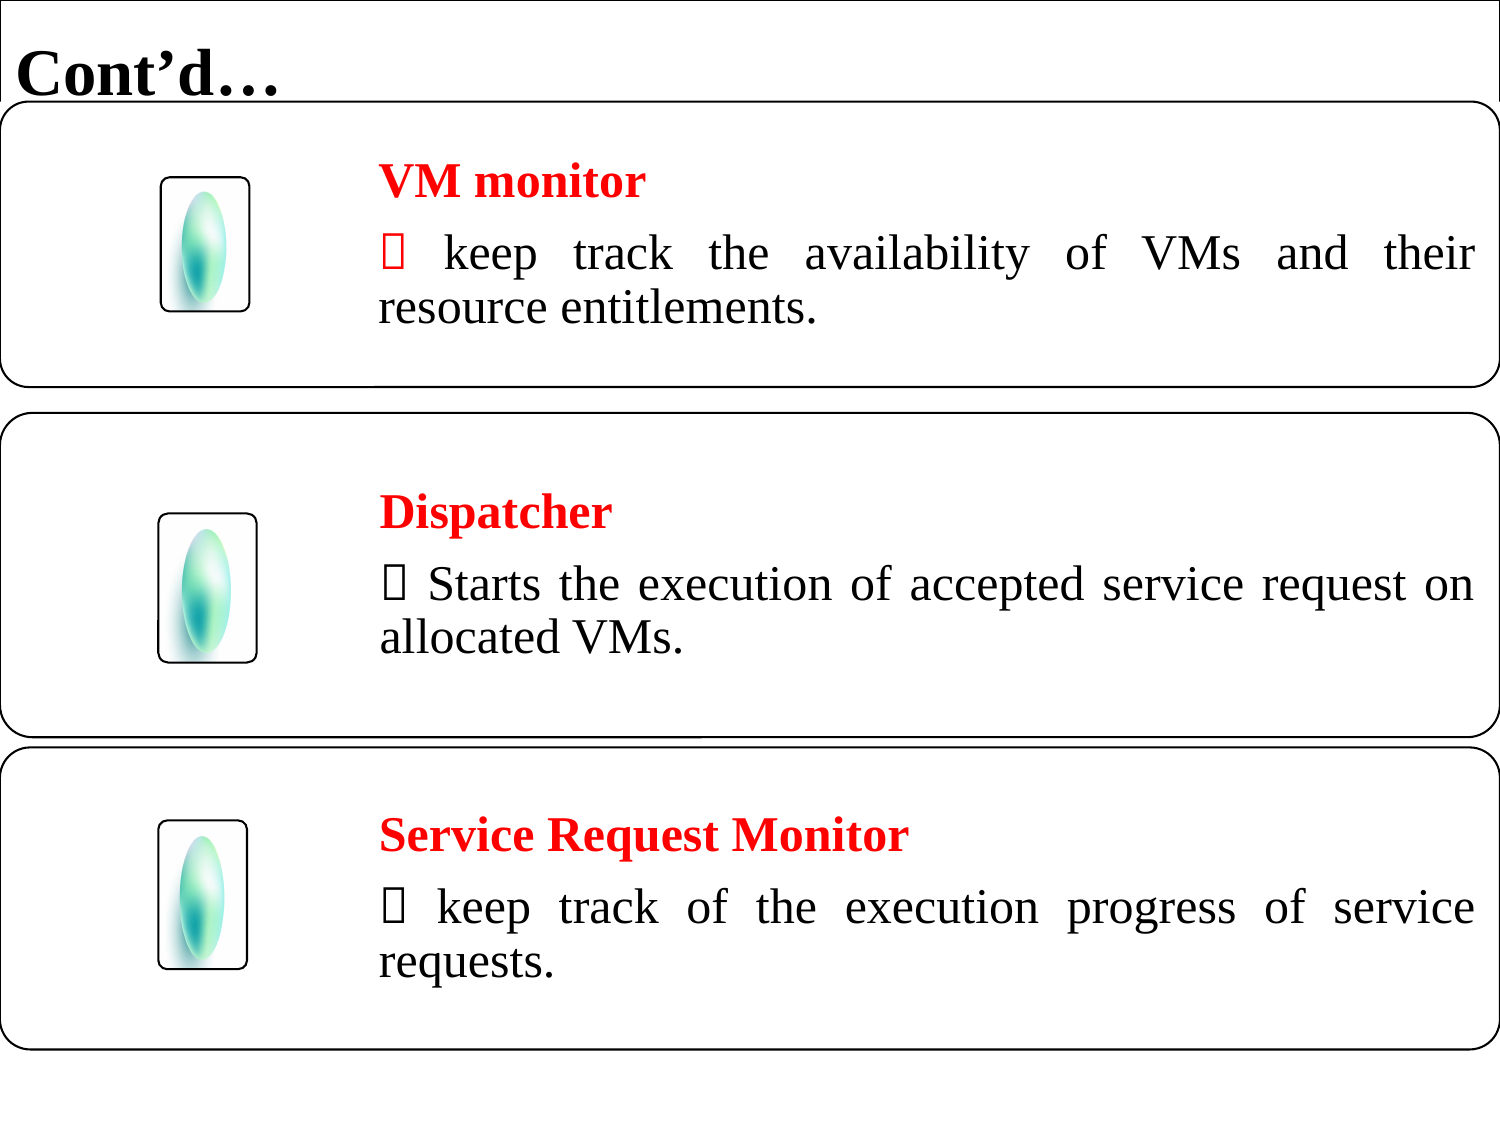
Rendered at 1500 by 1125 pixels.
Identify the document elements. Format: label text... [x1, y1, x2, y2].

title Cont’d… [0, 0, 1500, 101]
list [0, 101, 1500, 1125]
